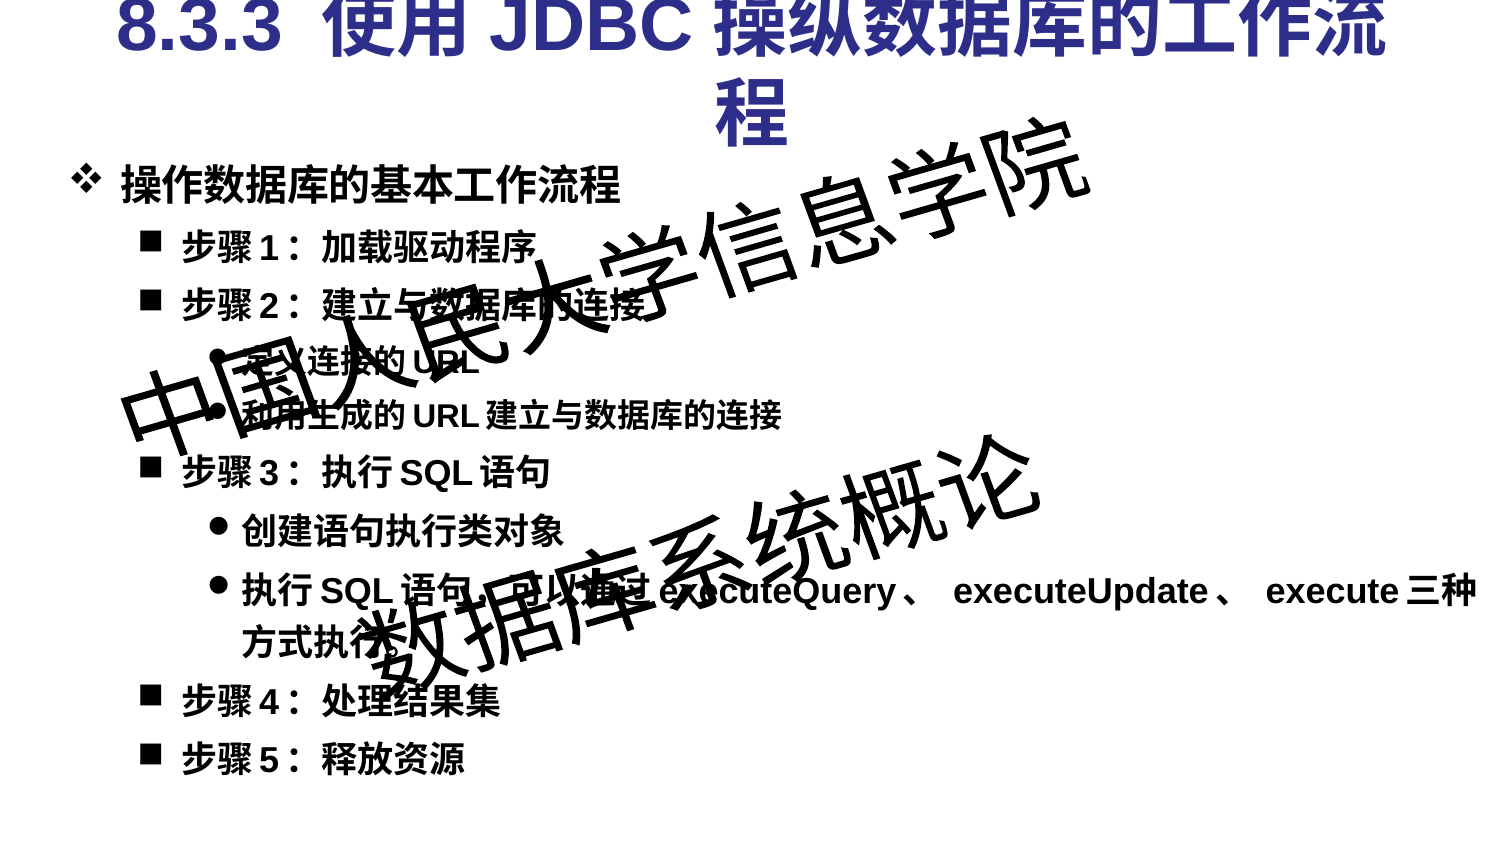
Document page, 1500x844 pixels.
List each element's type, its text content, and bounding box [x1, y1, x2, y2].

text_box 操作数据库的基本工作流程 步骤1：加载驱动程序 步骤2：建立与数据库的连接 定义连接的URL 利用生成的URL建立与数据库的连接 步骤3：执行SQL语句 创建语句执行类对象 执行SQL语句，可以通过executeQuery、 executeUpdate、 execute三种方式执行。 步骤4：处理结果集 步骤5：释放资源 [52, 140, 1500, 789]
text_box 8.3.3 使用JDBC操纵数据库的工作流程 [76, 0, 1427, 136]
